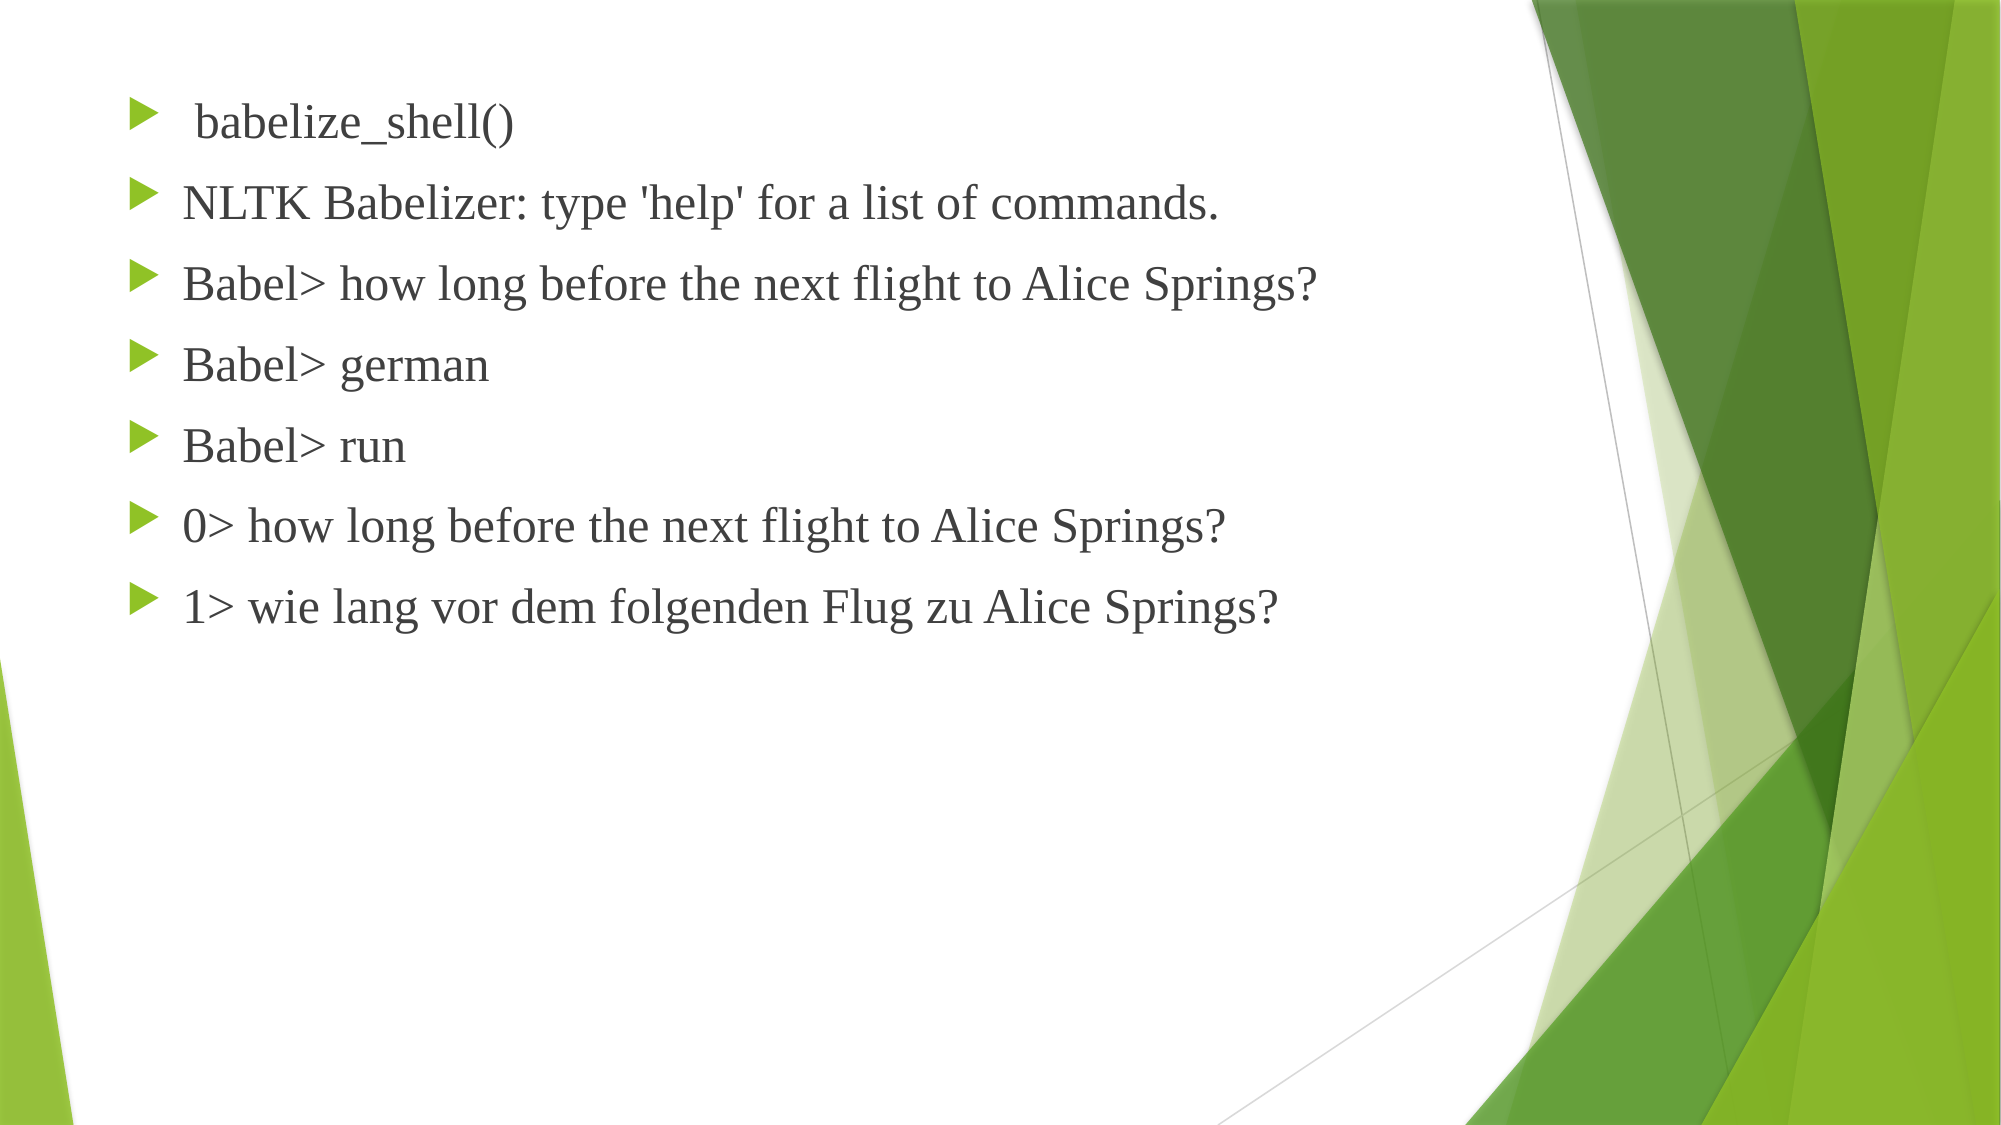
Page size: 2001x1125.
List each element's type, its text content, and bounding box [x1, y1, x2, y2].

list babelize_shell() NLTK Babelizer: type 'help' for a list of commands. Babel> how long before the next flight to Alice Springs? Babel> german Babel> run 0> how long before the next flight to Alice Springs? 1> wie lang vor dem folgenden Flug zu Alice Springs? [111, 81, 1522, 992]
